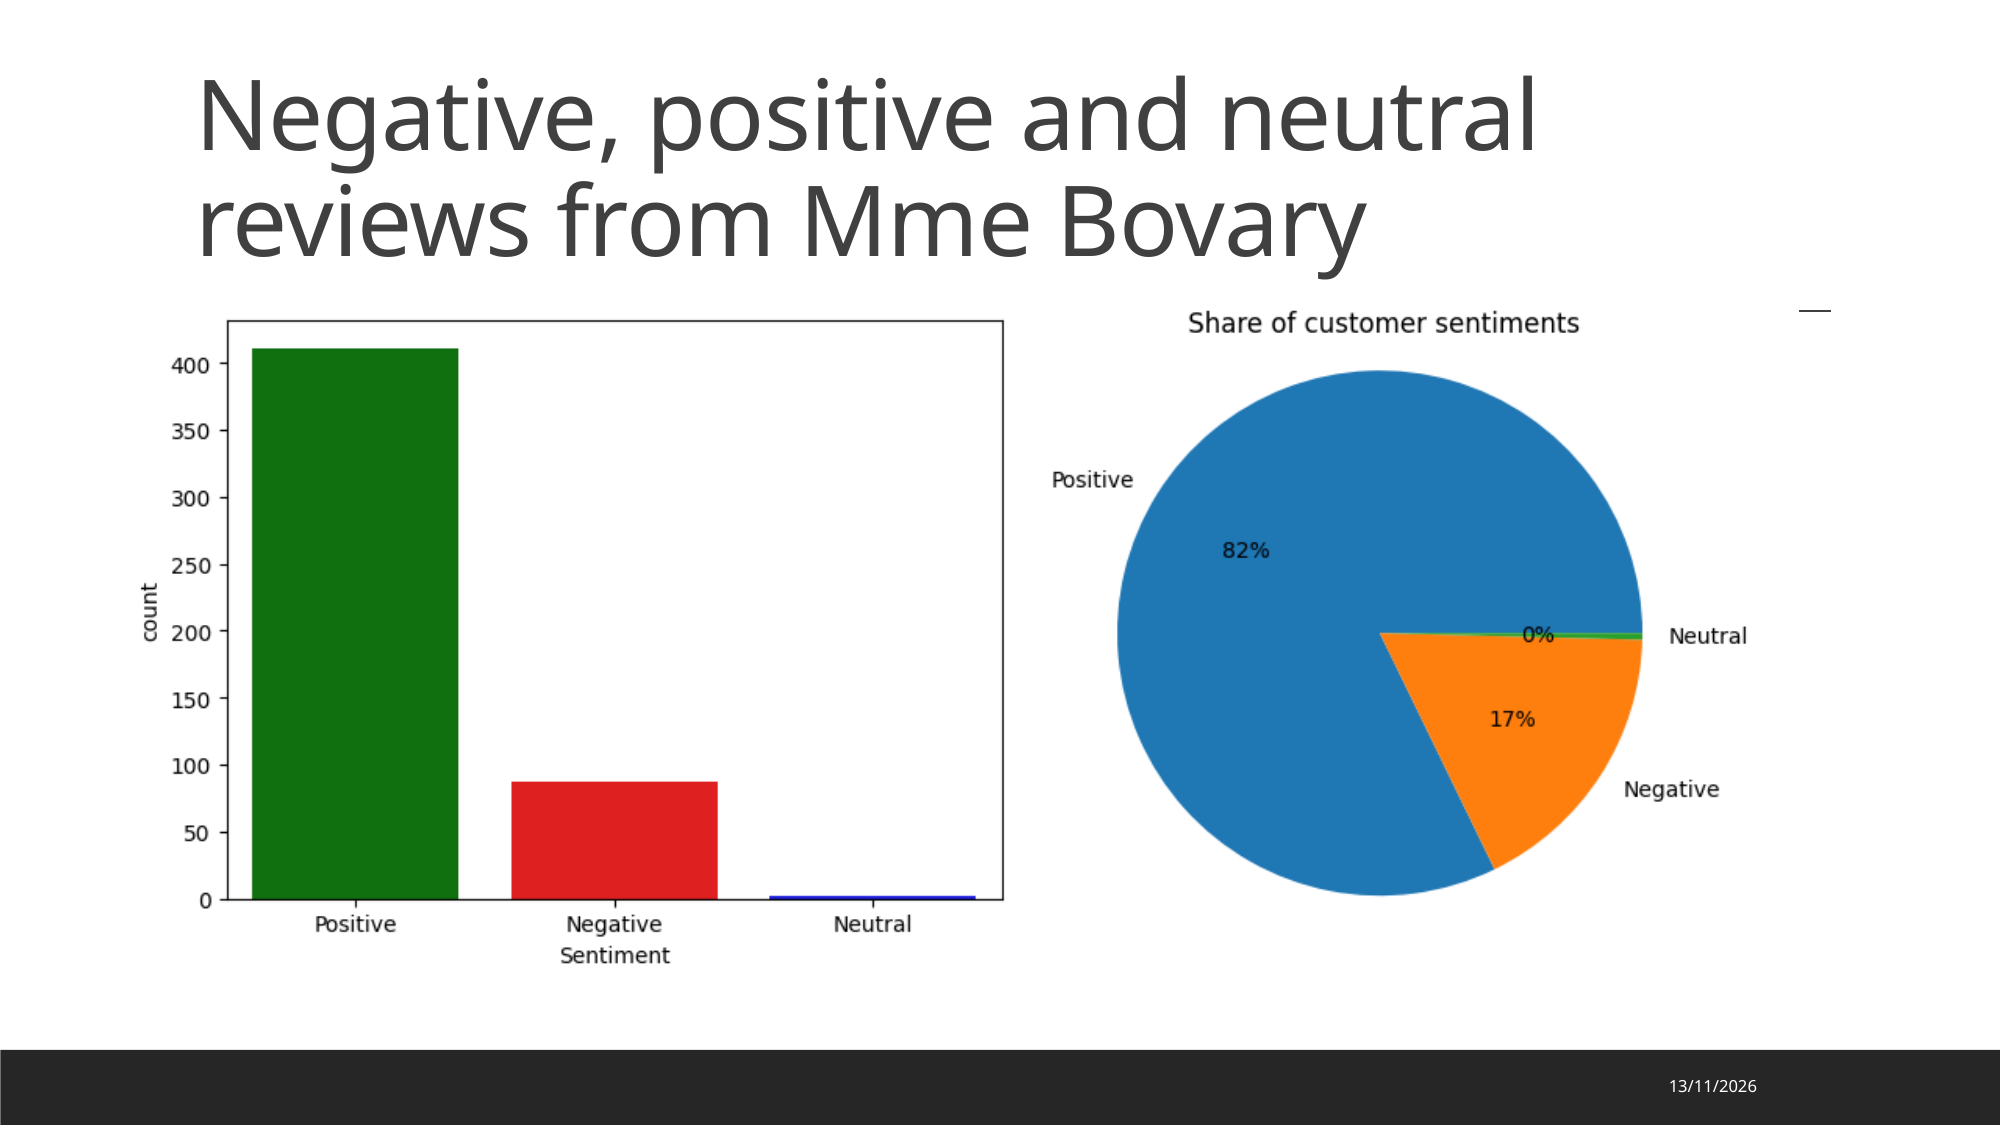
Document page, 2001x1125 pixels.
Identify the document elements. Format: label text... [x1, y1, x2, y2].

title Negative, positive and neutral reviews from Mme Bovary [180, 47, 1830, 285]
picture [131, 307, 1800, 1001]
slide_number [1348, 1057, 1773, 1118]
